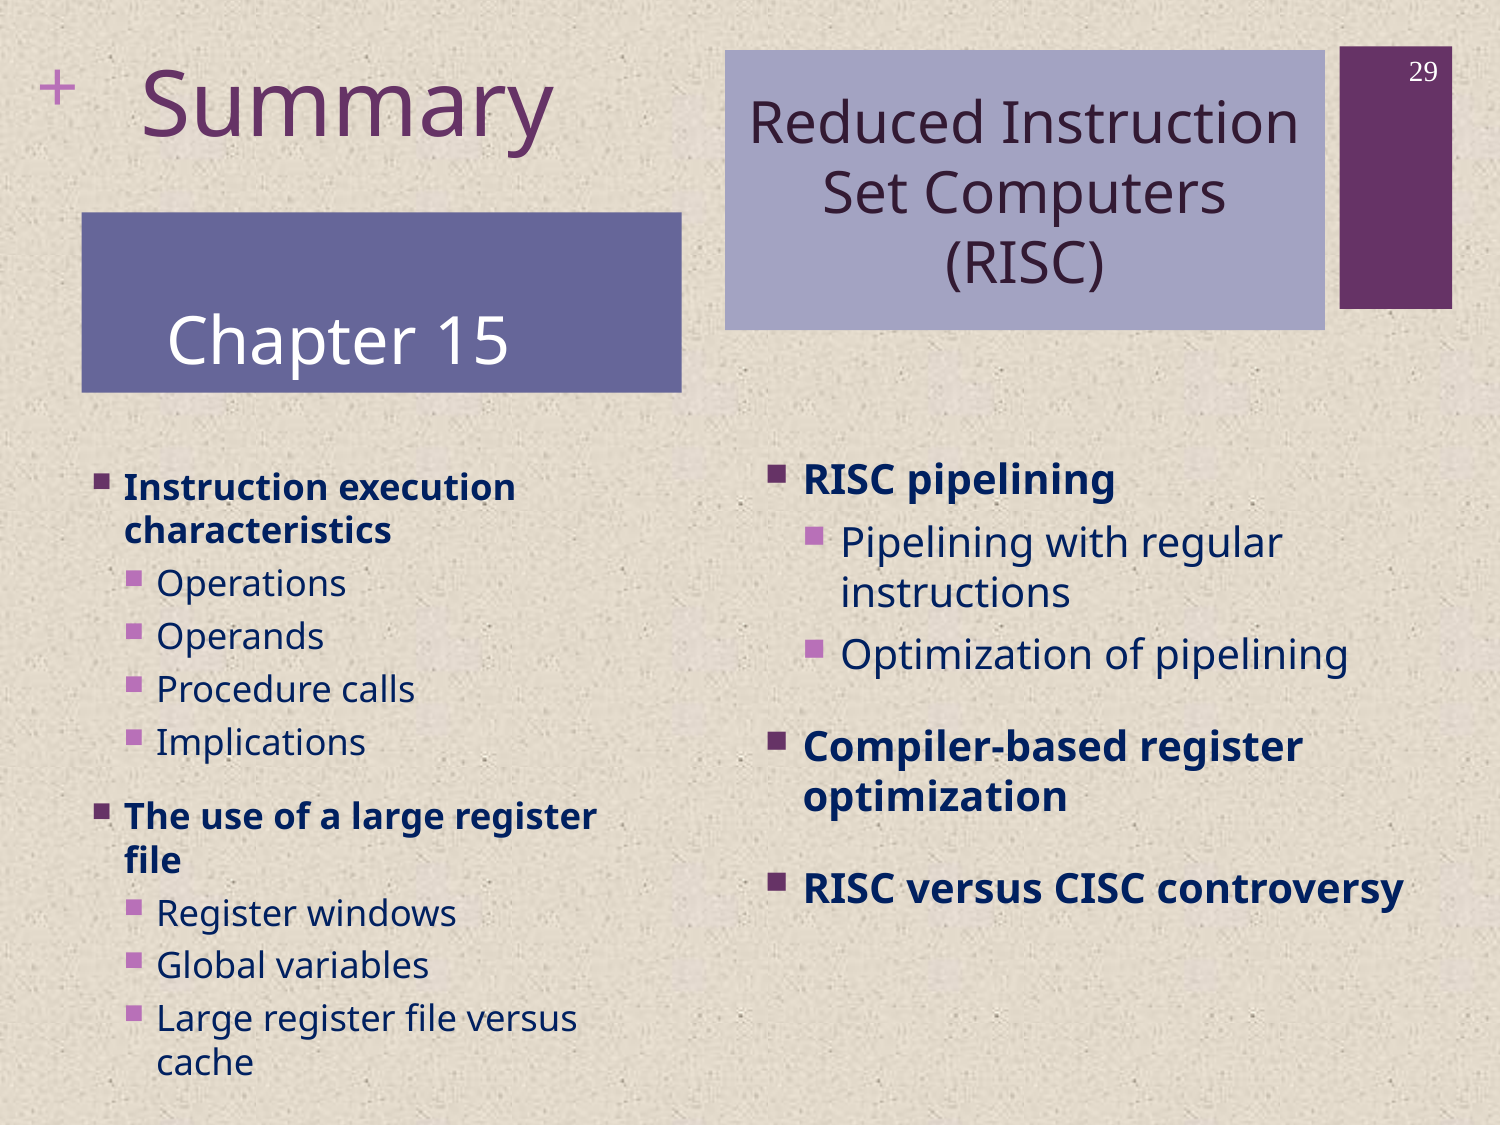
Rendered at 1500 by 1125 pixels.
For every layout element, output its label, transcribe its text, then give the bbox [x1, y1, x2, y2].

list RISC pipelining Pipelining with regular instructions Optimization of pipelining Compiler-based register optimization RISC versus CISC controversy [750, 445, 1438, 1008]
title Summary [125, 37, 794, 221]
list Reduced Instruction Set Computers (RISC) [725, 50, 1325, 331]
list Chapter 15 [81, 212, 682, 393]
picture [0, 0, 1500, 1125]
slide_number 29 [1362, 39, 1454, 100]
list Instruction execution characteristics Operations Operands Procedure calls Implications The use of a large register file Register windows Global variables Large register file versus cache [76, 456, 677, 1094]
